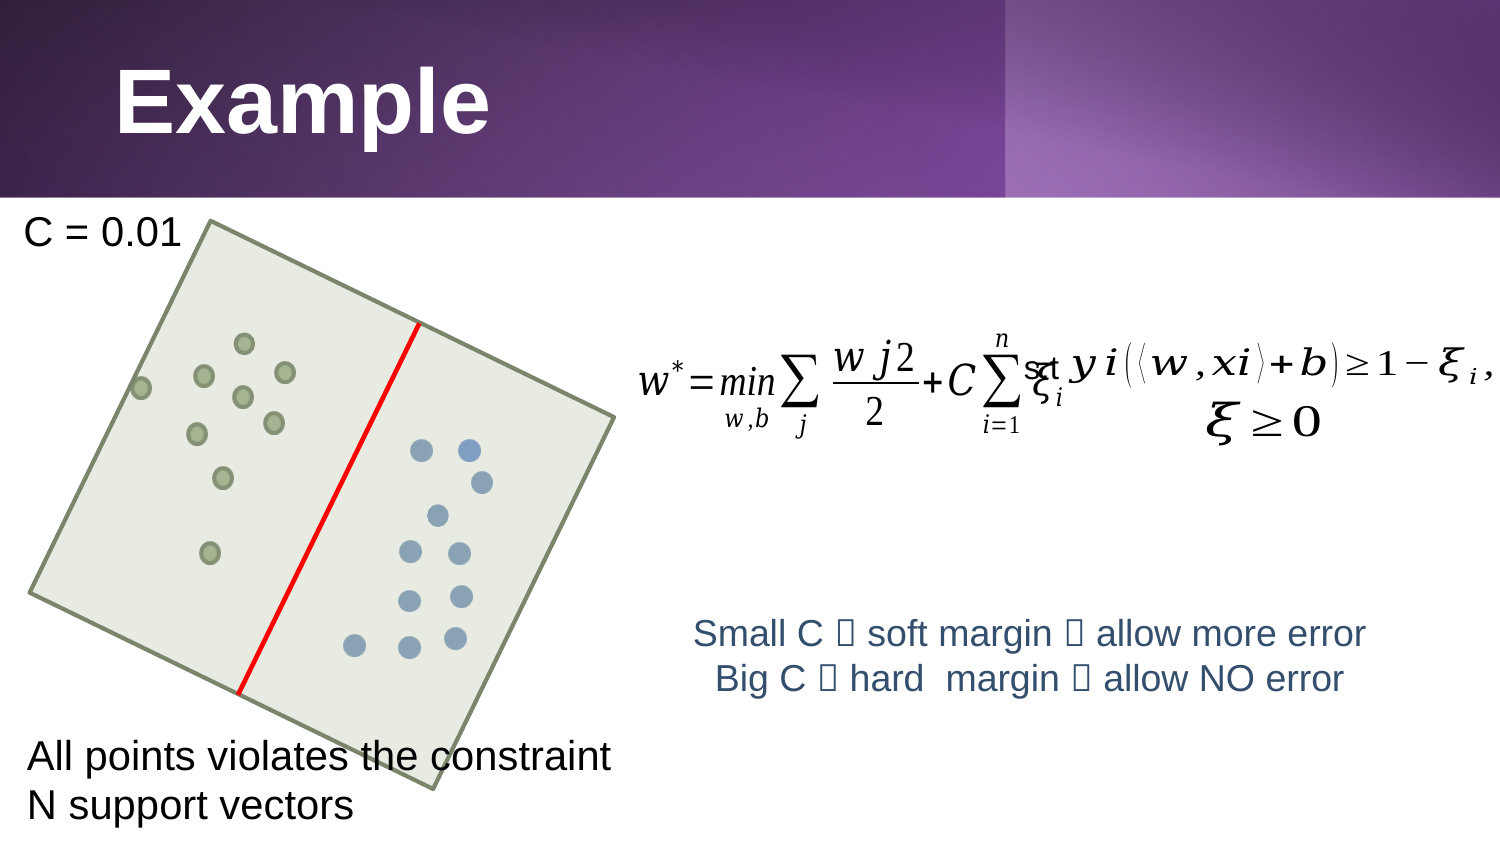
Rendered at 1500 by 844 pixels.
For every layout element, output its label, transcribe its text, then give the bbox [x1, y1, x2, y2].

text_box C = 0.01 [8, 196, 236, 262]
text_box Small C  soft margin  allow more error Big C  hard margin  allow NO error [662, 602, 1397, 707]
text_box s.t [1009, 339, 1097, 394]
text_box All points violates the constraint N support vectors [12, 720, 688, 836]
title Example [103, 22, 1397, 186]
picture [0, 0, 1500, 199]
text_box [97, 297, 547, 712]
